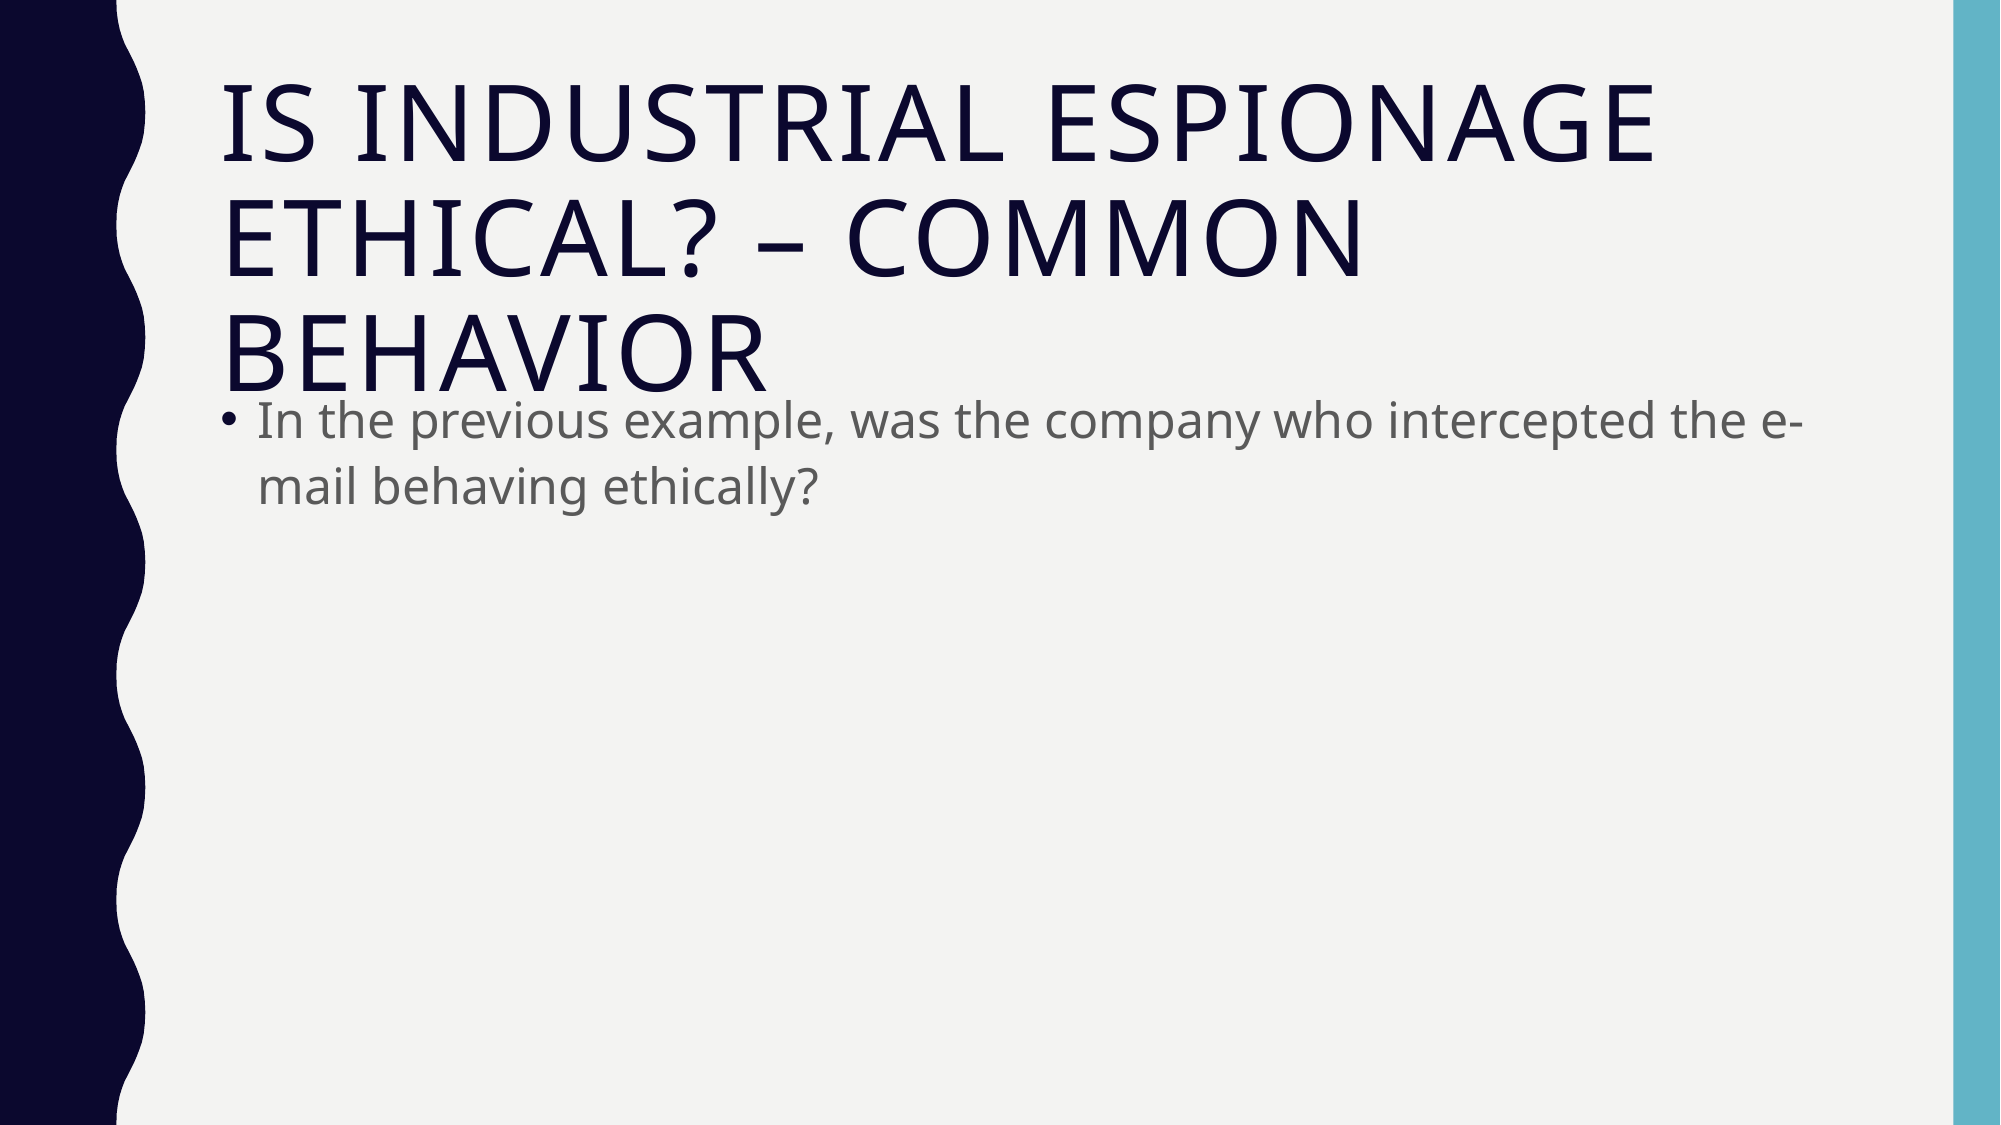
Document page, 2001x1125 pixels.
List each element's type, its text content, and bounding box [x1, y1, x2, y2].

title Is Industrial Espionage Ethical? – Common Behavior [205, 62, 1875, 308]
list In the previous example, was the company who intercepted the e-mail behaving ethically? [205, 375, 1875, 965]
